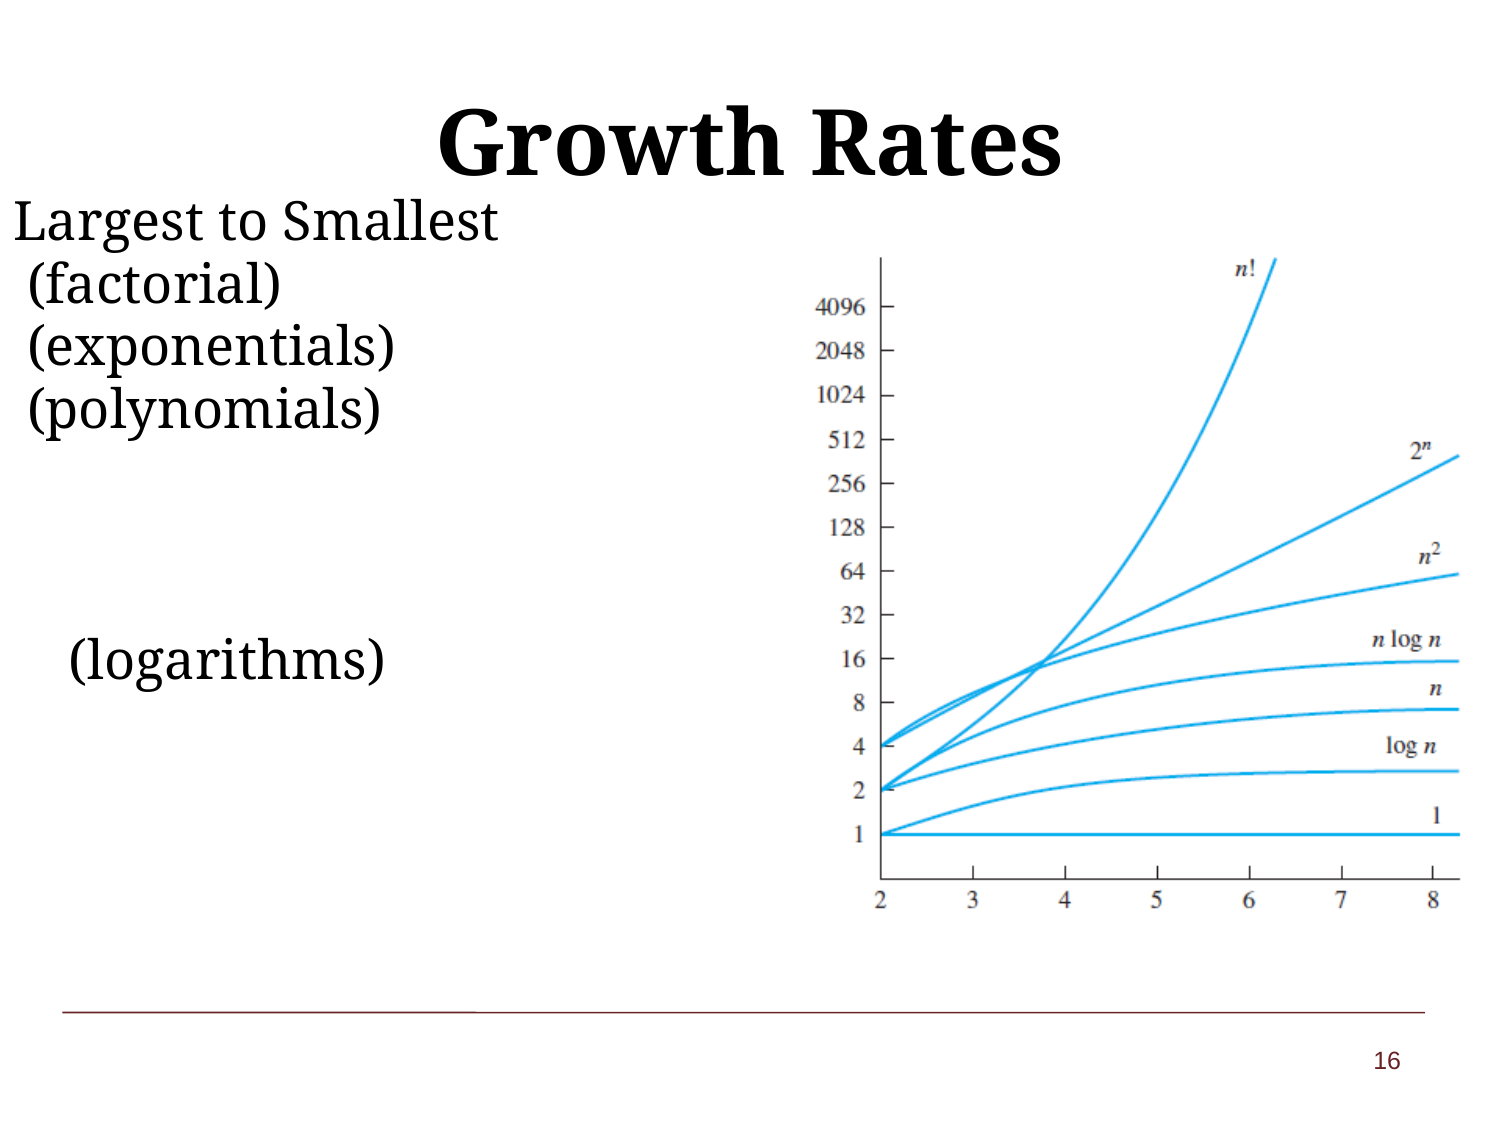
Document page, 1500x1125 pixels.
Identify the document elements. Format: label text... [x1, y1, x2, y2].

title Growth Rates [74, 44, 1426, 233]
picture [773, 231, 1498, 925]
